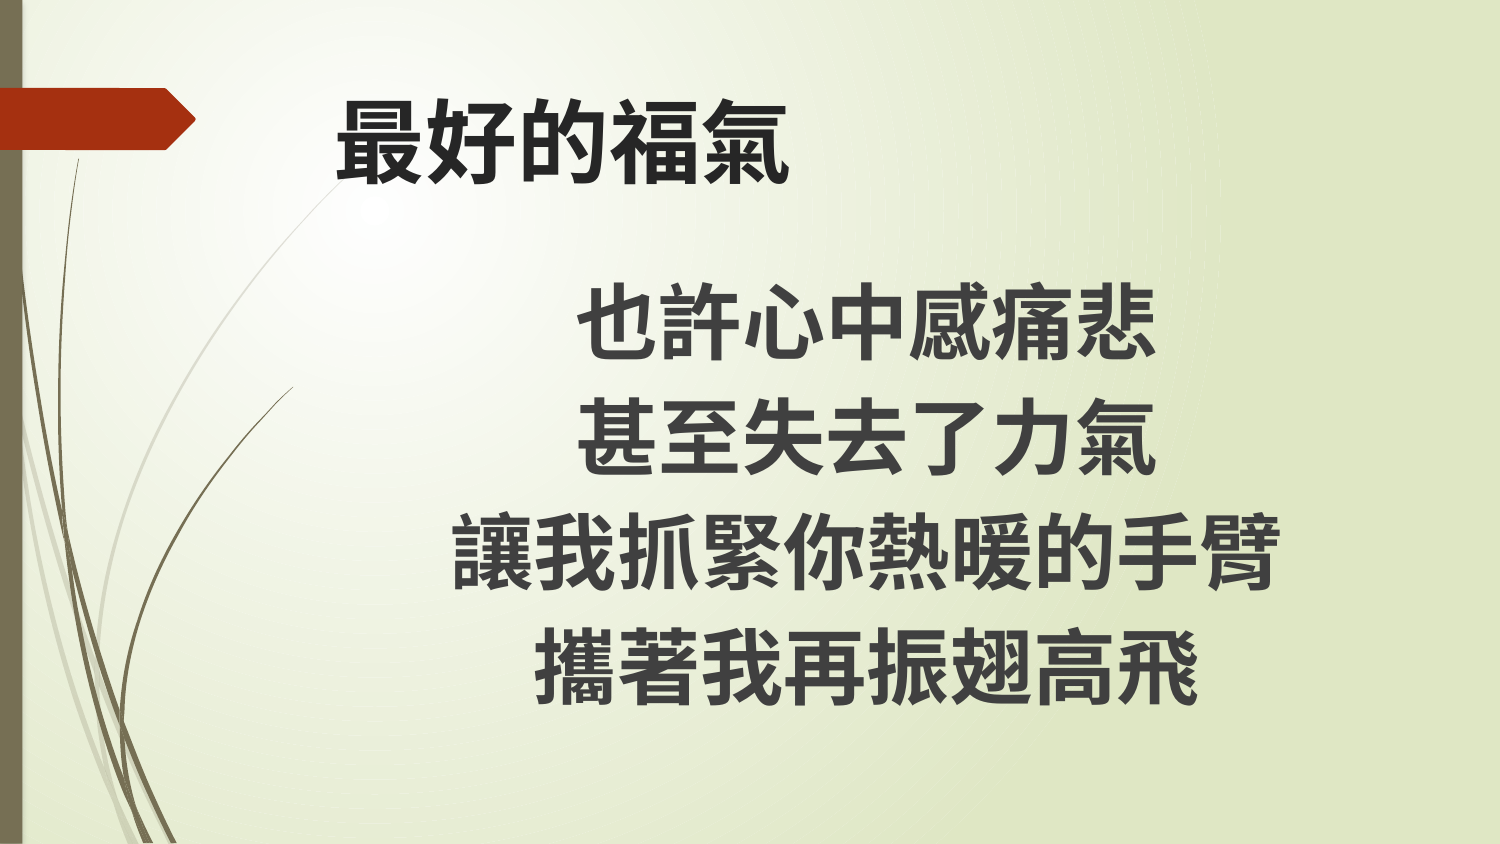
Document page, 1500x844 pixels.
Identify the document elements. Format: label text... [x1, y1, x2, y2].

title 最好的福氣 [319, 76, 1416, 235]
list 也許心中感痛悲 甚至失去了力氣 讓我抓緊你熱暖的手臂 攜著我再振翅高飛 [318, 262, 1416, 728]
